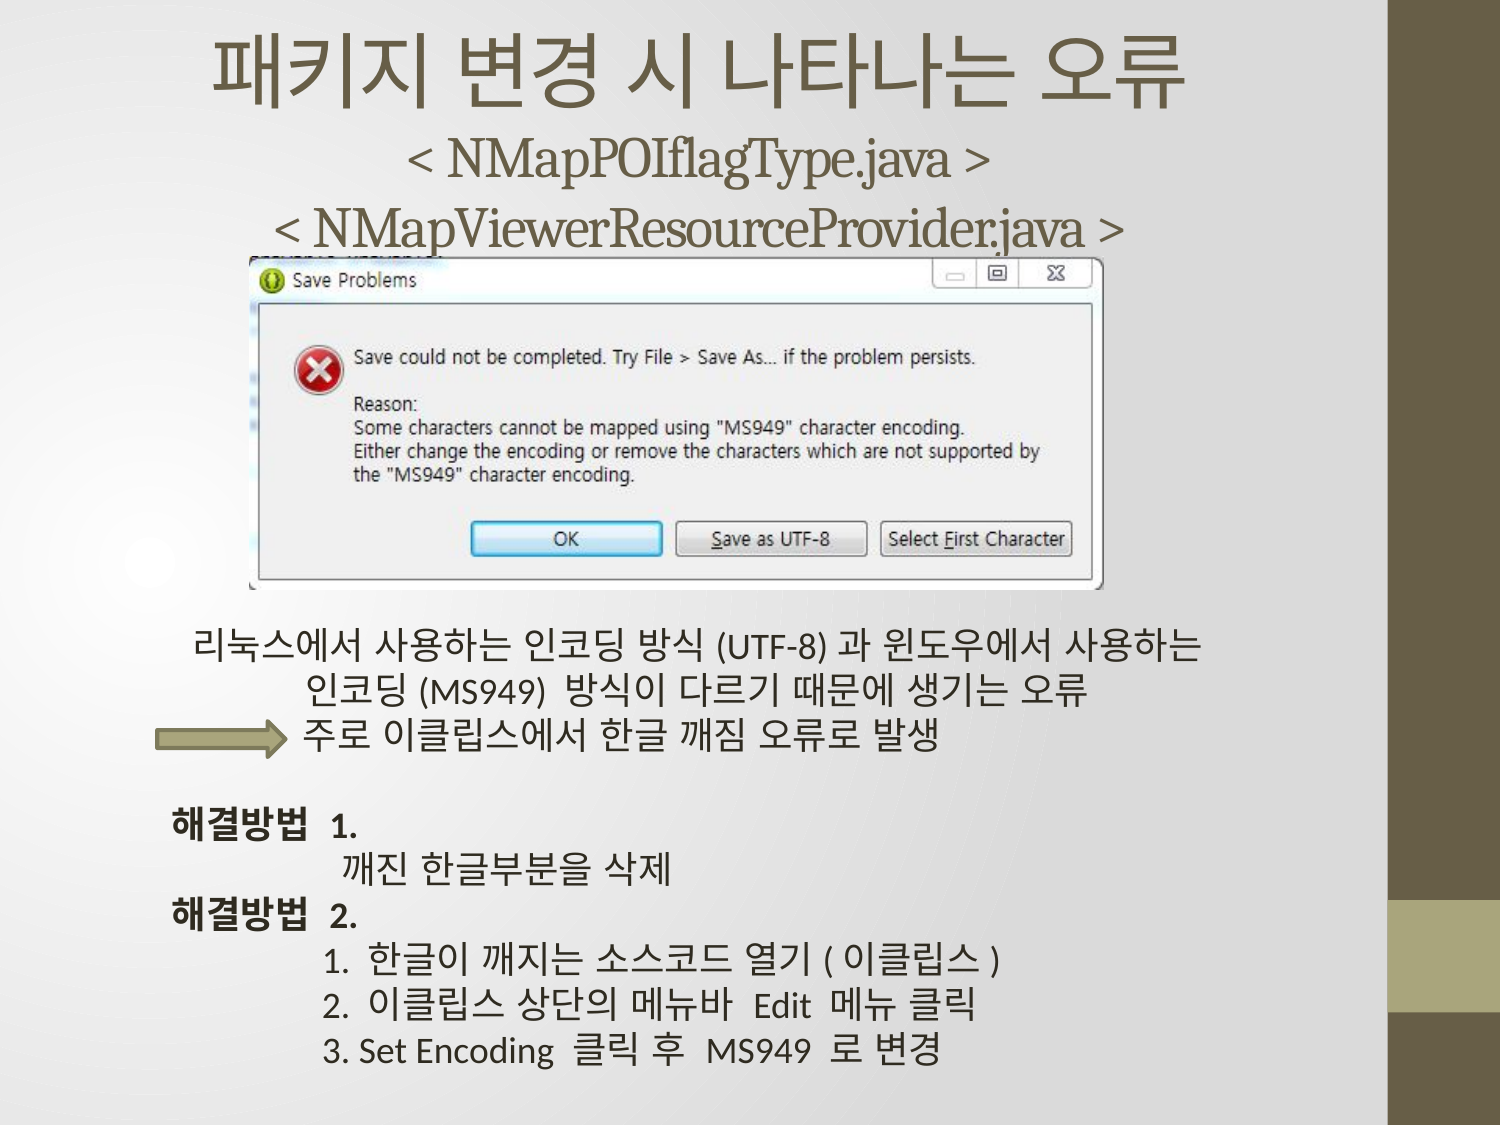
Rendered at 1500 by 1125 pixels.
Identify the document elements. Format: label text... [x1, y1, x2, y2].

text_box [155, 719, 288, 759]
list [248, 256, 1105, 590]
text_box 리눅스에서 사용하는 인코딩 방식(UTF-8)과 윈도우에서 사용하는 인코딩(MS949) 방식이 다르기 때문에 생기는 오류 주로 이클립스에서 한글 깨짐 오류로 발생 [138, 614, 1257, 765]
text_box 해결방법 1. 깨진 한글부분을 삭제 해결방법 2. 1. 한글이 깨지는 소스코드 열기(이클립스) 2. 이클립스 상단의 메뉴바 Edit 메뉴 클릭 3. Set Encoding 클릭 후 MS949 로 변경 [157, 793, 1233, 1078]
title 패키지 변경 시 나타나는 오류 < NMapPOIflagType.java > < NMapViewerResourceProvider.java > [75, 45, 1325, 233]
